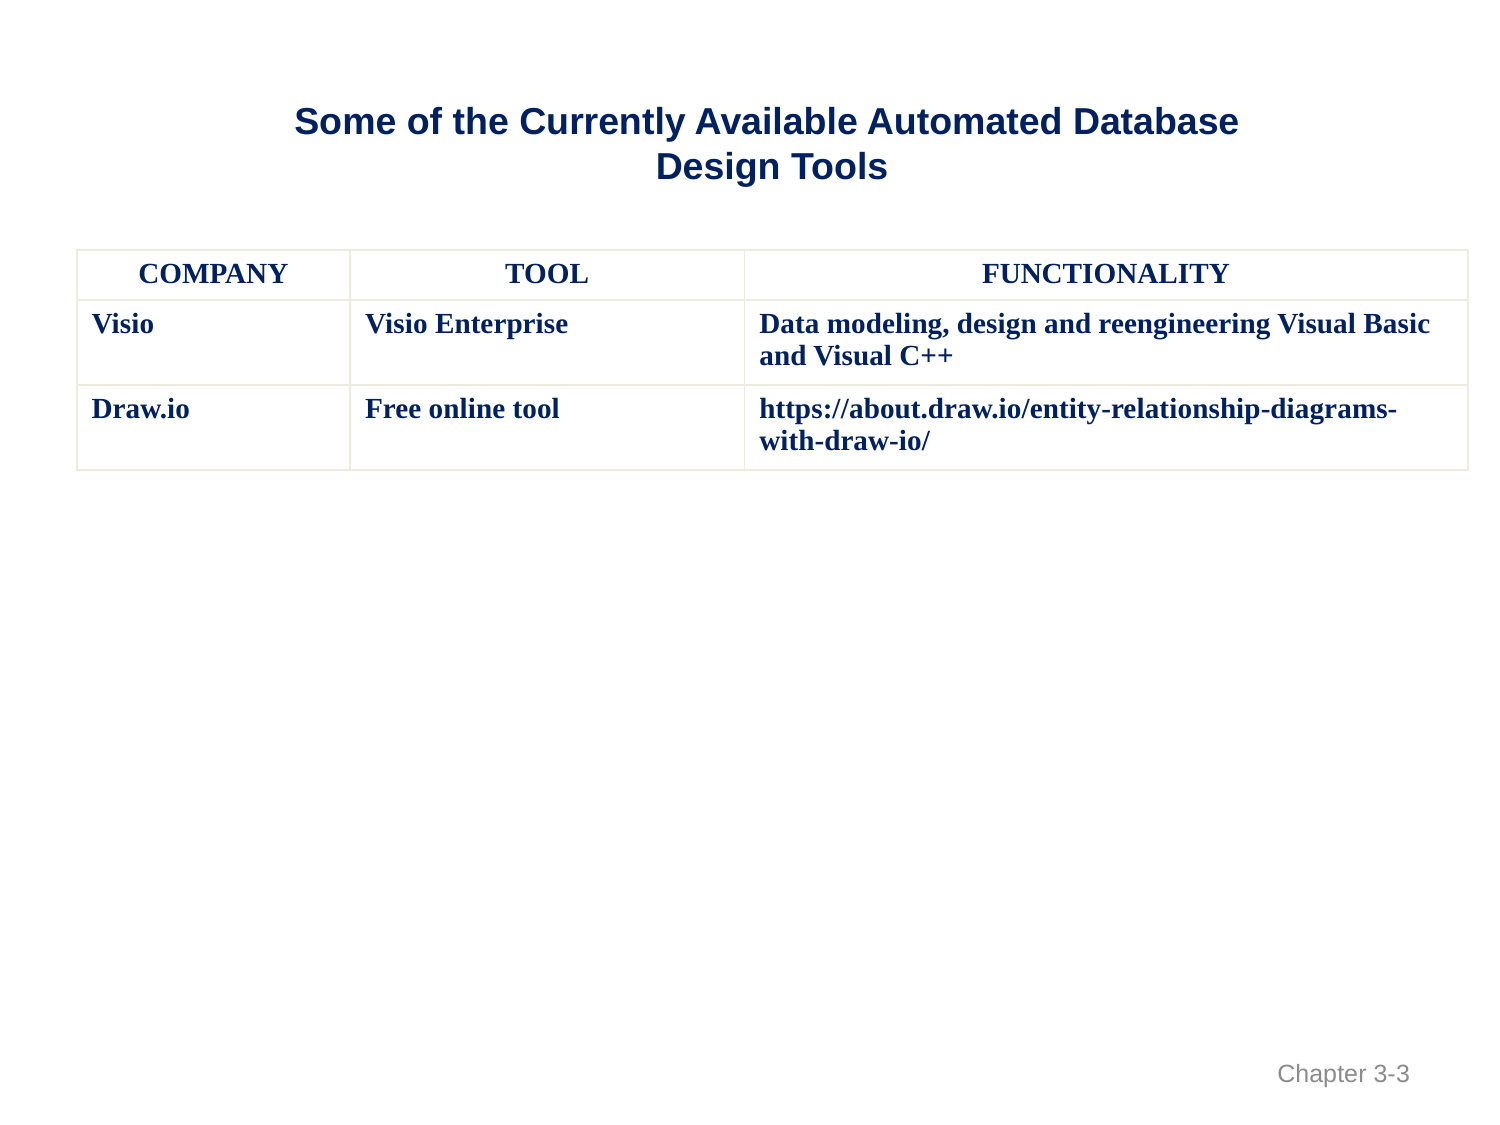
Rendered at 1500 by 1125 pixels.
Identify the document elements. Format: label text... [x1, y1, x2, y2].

table_cell Data modeling, design and reengineering Visual Basic and Visual C++ [745, 301, 1467, 384]
table_cell Visio [78, 301, 349, 384]
text_box Some of the Currently Available Automated Database Design Tools [76, 89, 1468, 195]
slide_number Chapter 3-3 [1074, 1042, 1425, 1103]
table_header FUNCTIONALITY [745, 251, 1467, 299]
table_cell Draw.io [78, 386, 349, 469]
table_header COMPANY [78, 251, 349, 299]
table_cell Visio Enterprise [351, 301, 744, 384]
table_cell https://about.draw.io/entity-relationship-diagrams-with-draw-io/ [745, 386, 1467, 469]
table_header TOOL [351, 251, 744, 299]
table_cell Free online tool [351, 386, 744, 469]
